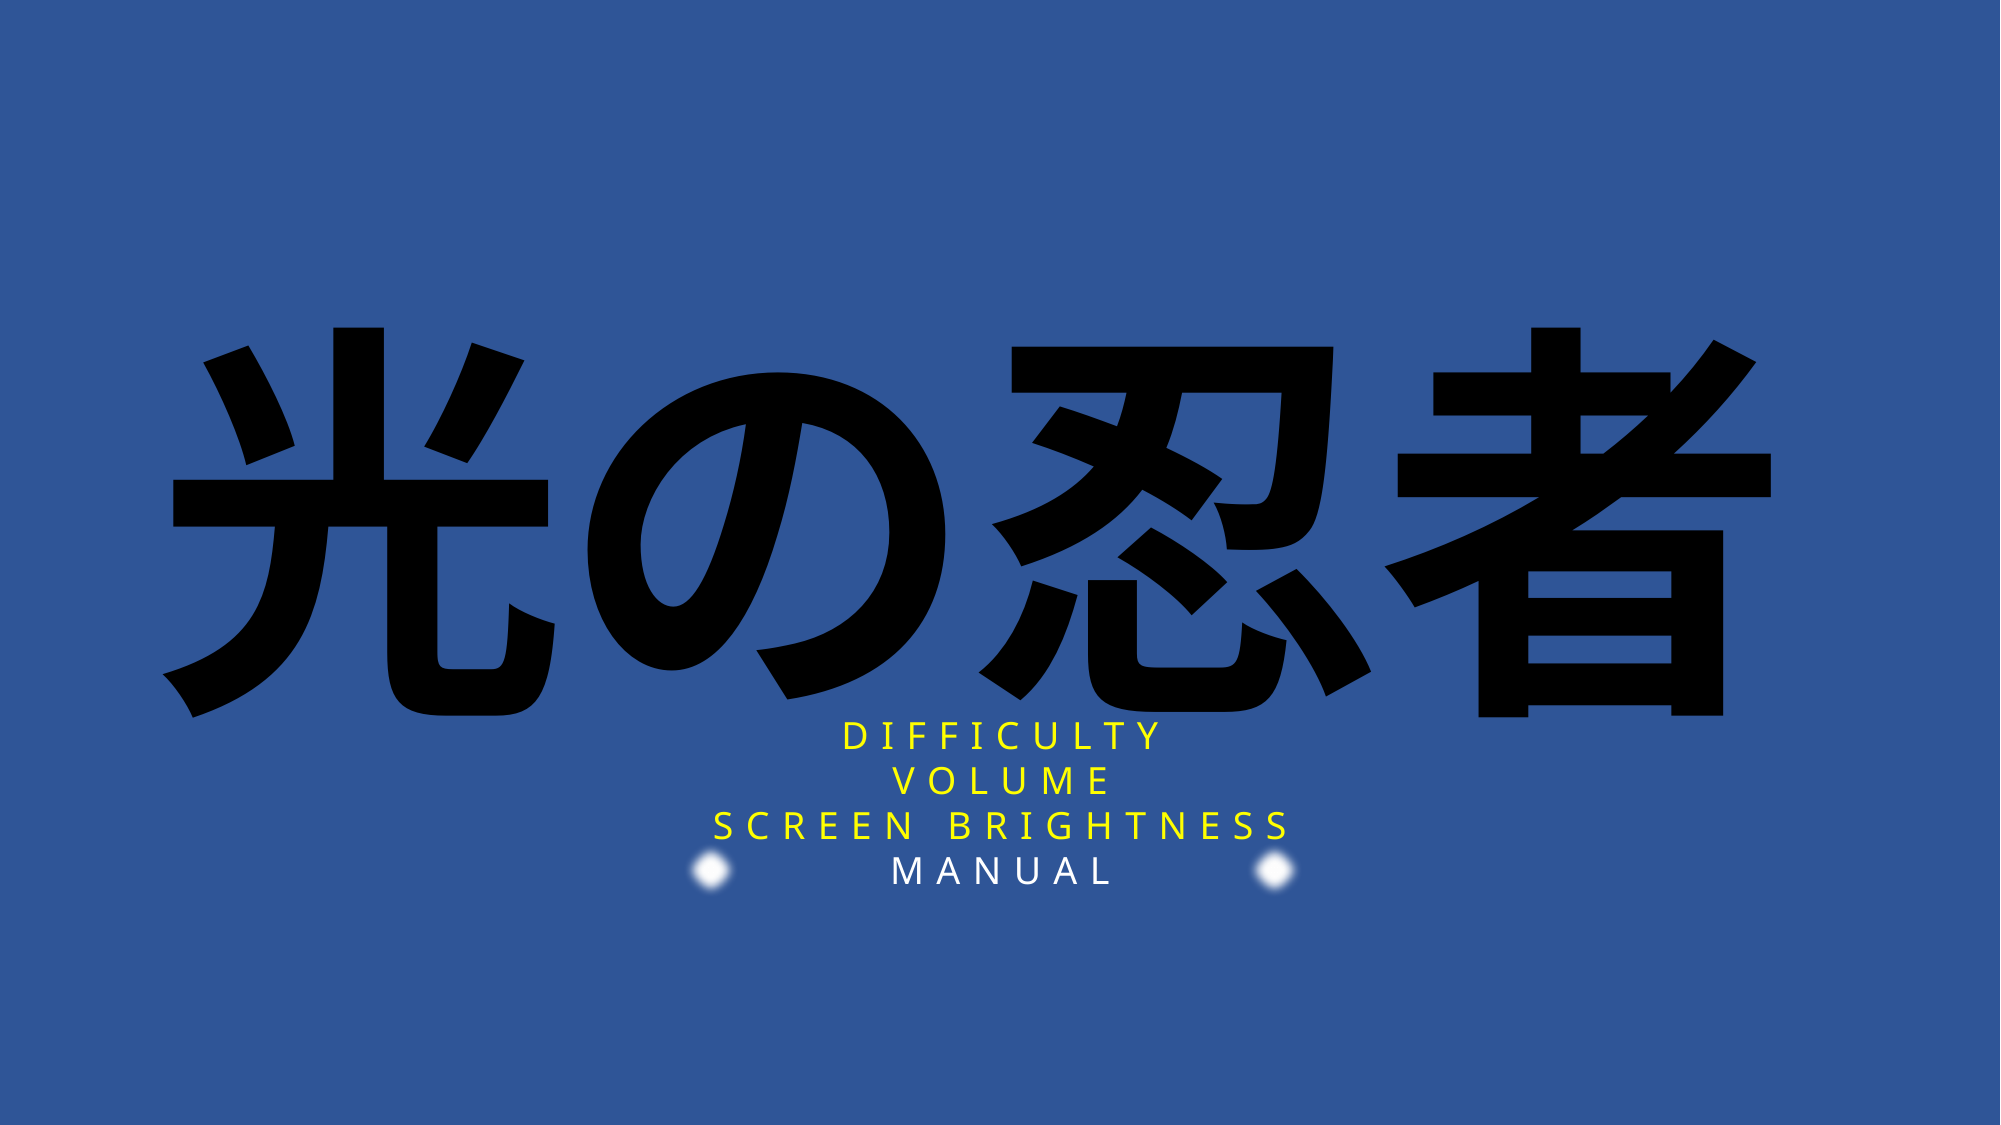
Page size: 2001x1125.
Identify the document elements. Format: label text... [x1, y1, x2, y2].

text_box 光の忍者 [0, 258, 2000, 771]
text_box [1260, 856, 1289, 884]
text_box DIFFICULTY VOLUME SCREEN BRIGHTNESS MANUAL [395, 704, 1605, 900]
text_box [1253, 849, 1296, 891]
text_box [694, 853, 729, 888]
